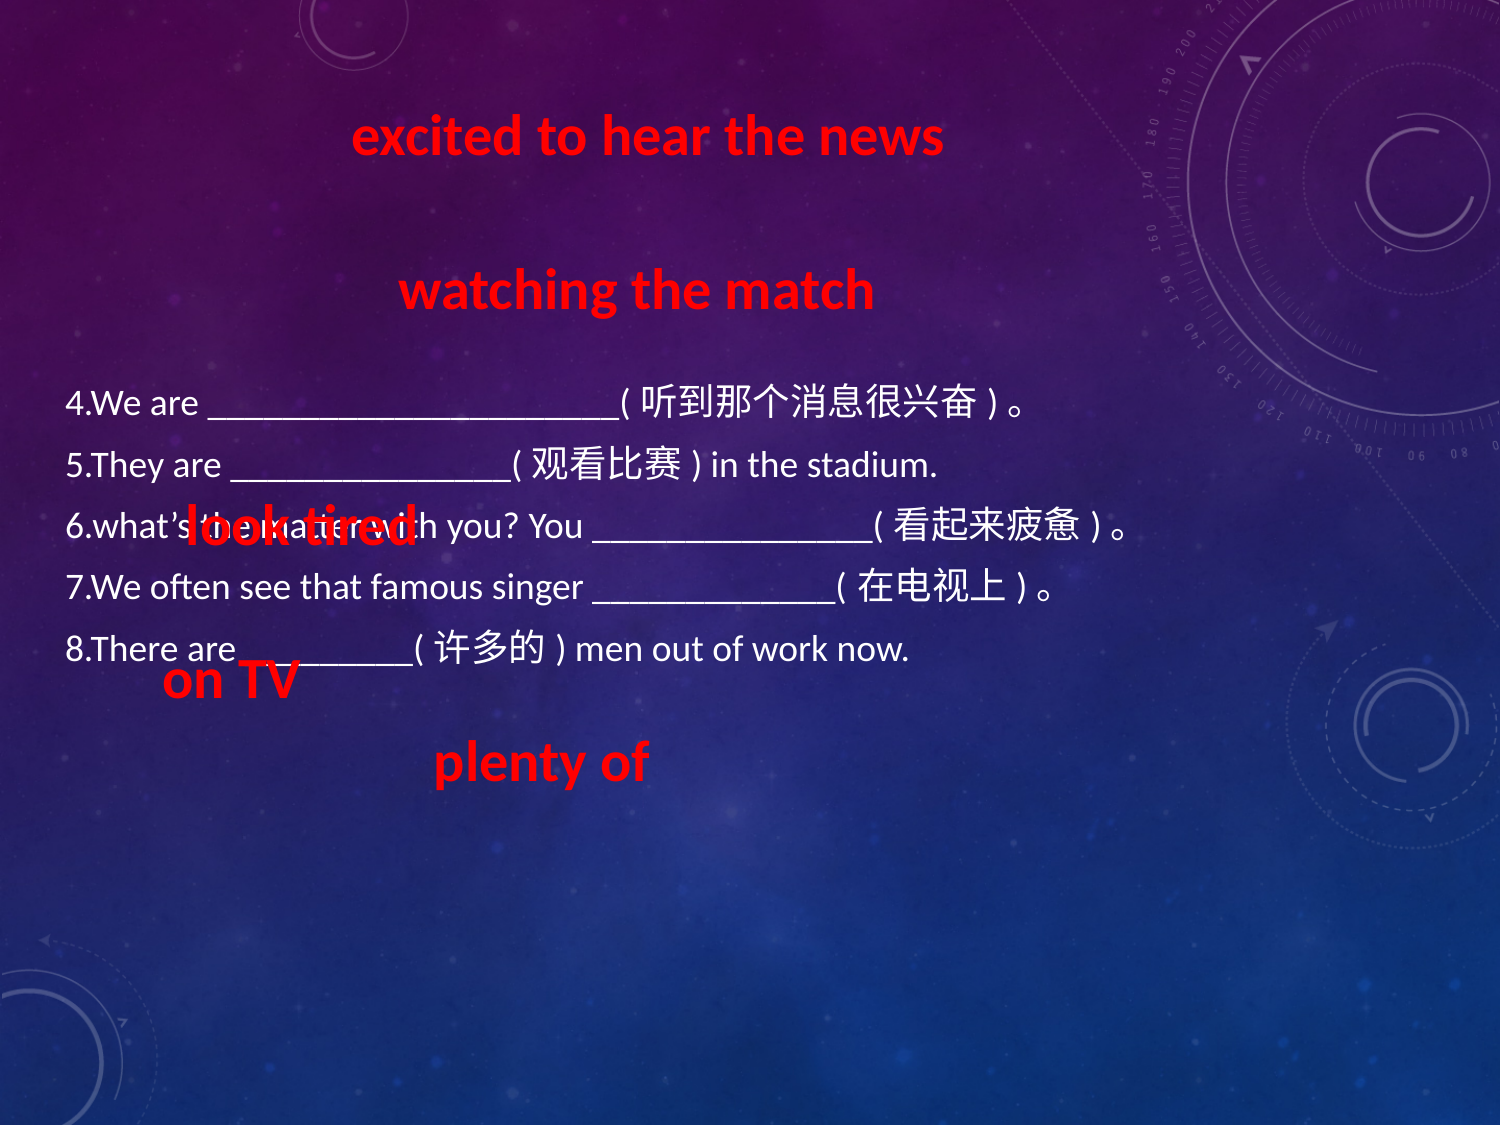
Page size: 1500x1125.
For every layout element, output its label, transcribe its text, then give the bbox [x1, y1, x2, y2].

text_box plenty of [419, 716, 987, 801]
text_box excited to hear the news [336, 90, 1294, 175]
picture [0, 0, 1500, 1125]
text_box on TV [147, 633, 668, 718]
text_box look tired [171, 479, 715, 565]
list 4.We are ______________________(听到那个消息很兴奋)。 5.They are _______________(观看比赛) in the stadium. 6.what’s the matter with you? You _______________(看起来疲惫)。 7.We often see that famous singer _____________(在电视上)。 8.There are _________(许多的) men out of work now. [50, 90, 1451, 963]
text_box watching the match [383, 243, 1093, 329]
